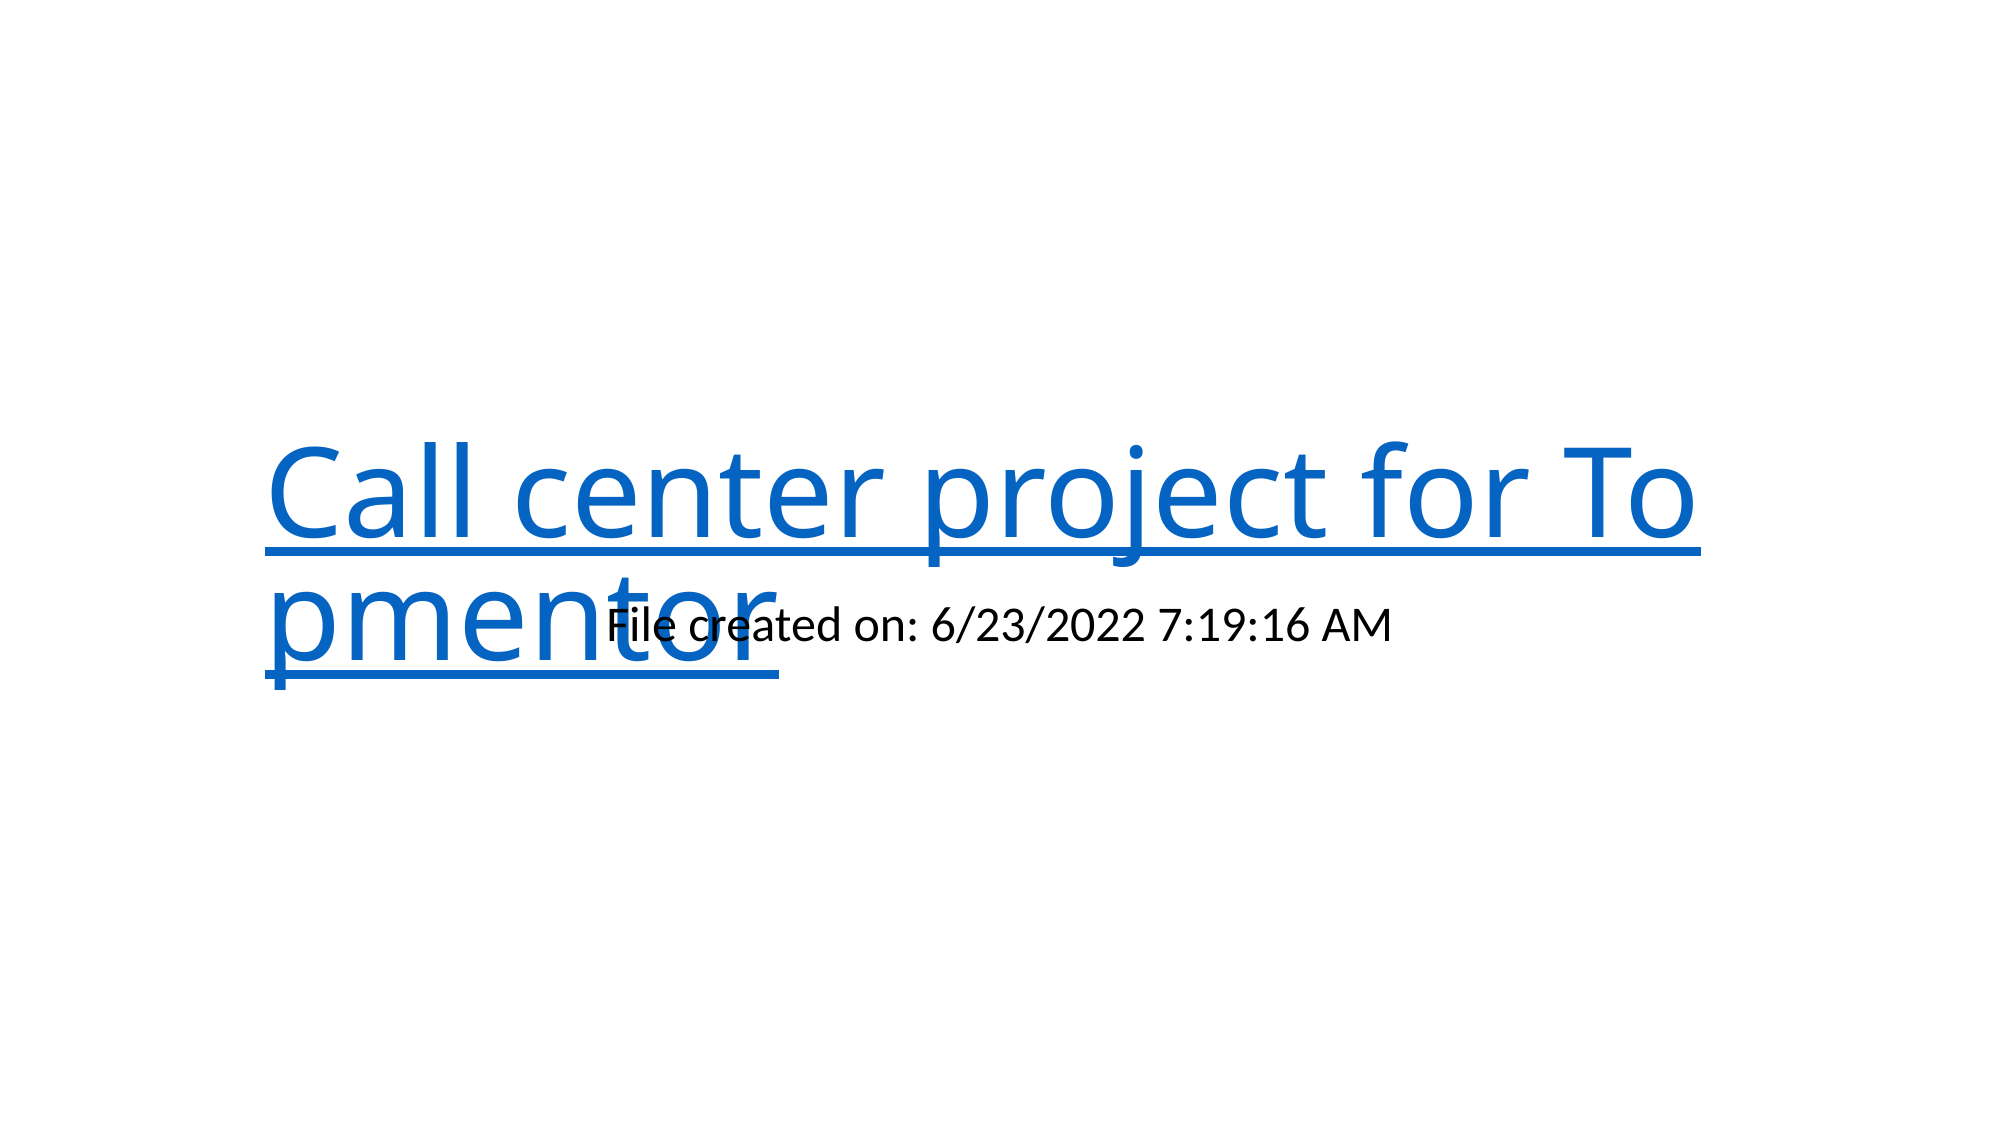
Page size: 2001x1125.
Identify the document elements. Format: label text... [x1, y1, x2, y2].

title Call center project for Topmentor [249, 184, 1750, 576]
subtitle File created on: 6/23/2022 7:19:16 AM [249, 590, 1750, 863]
